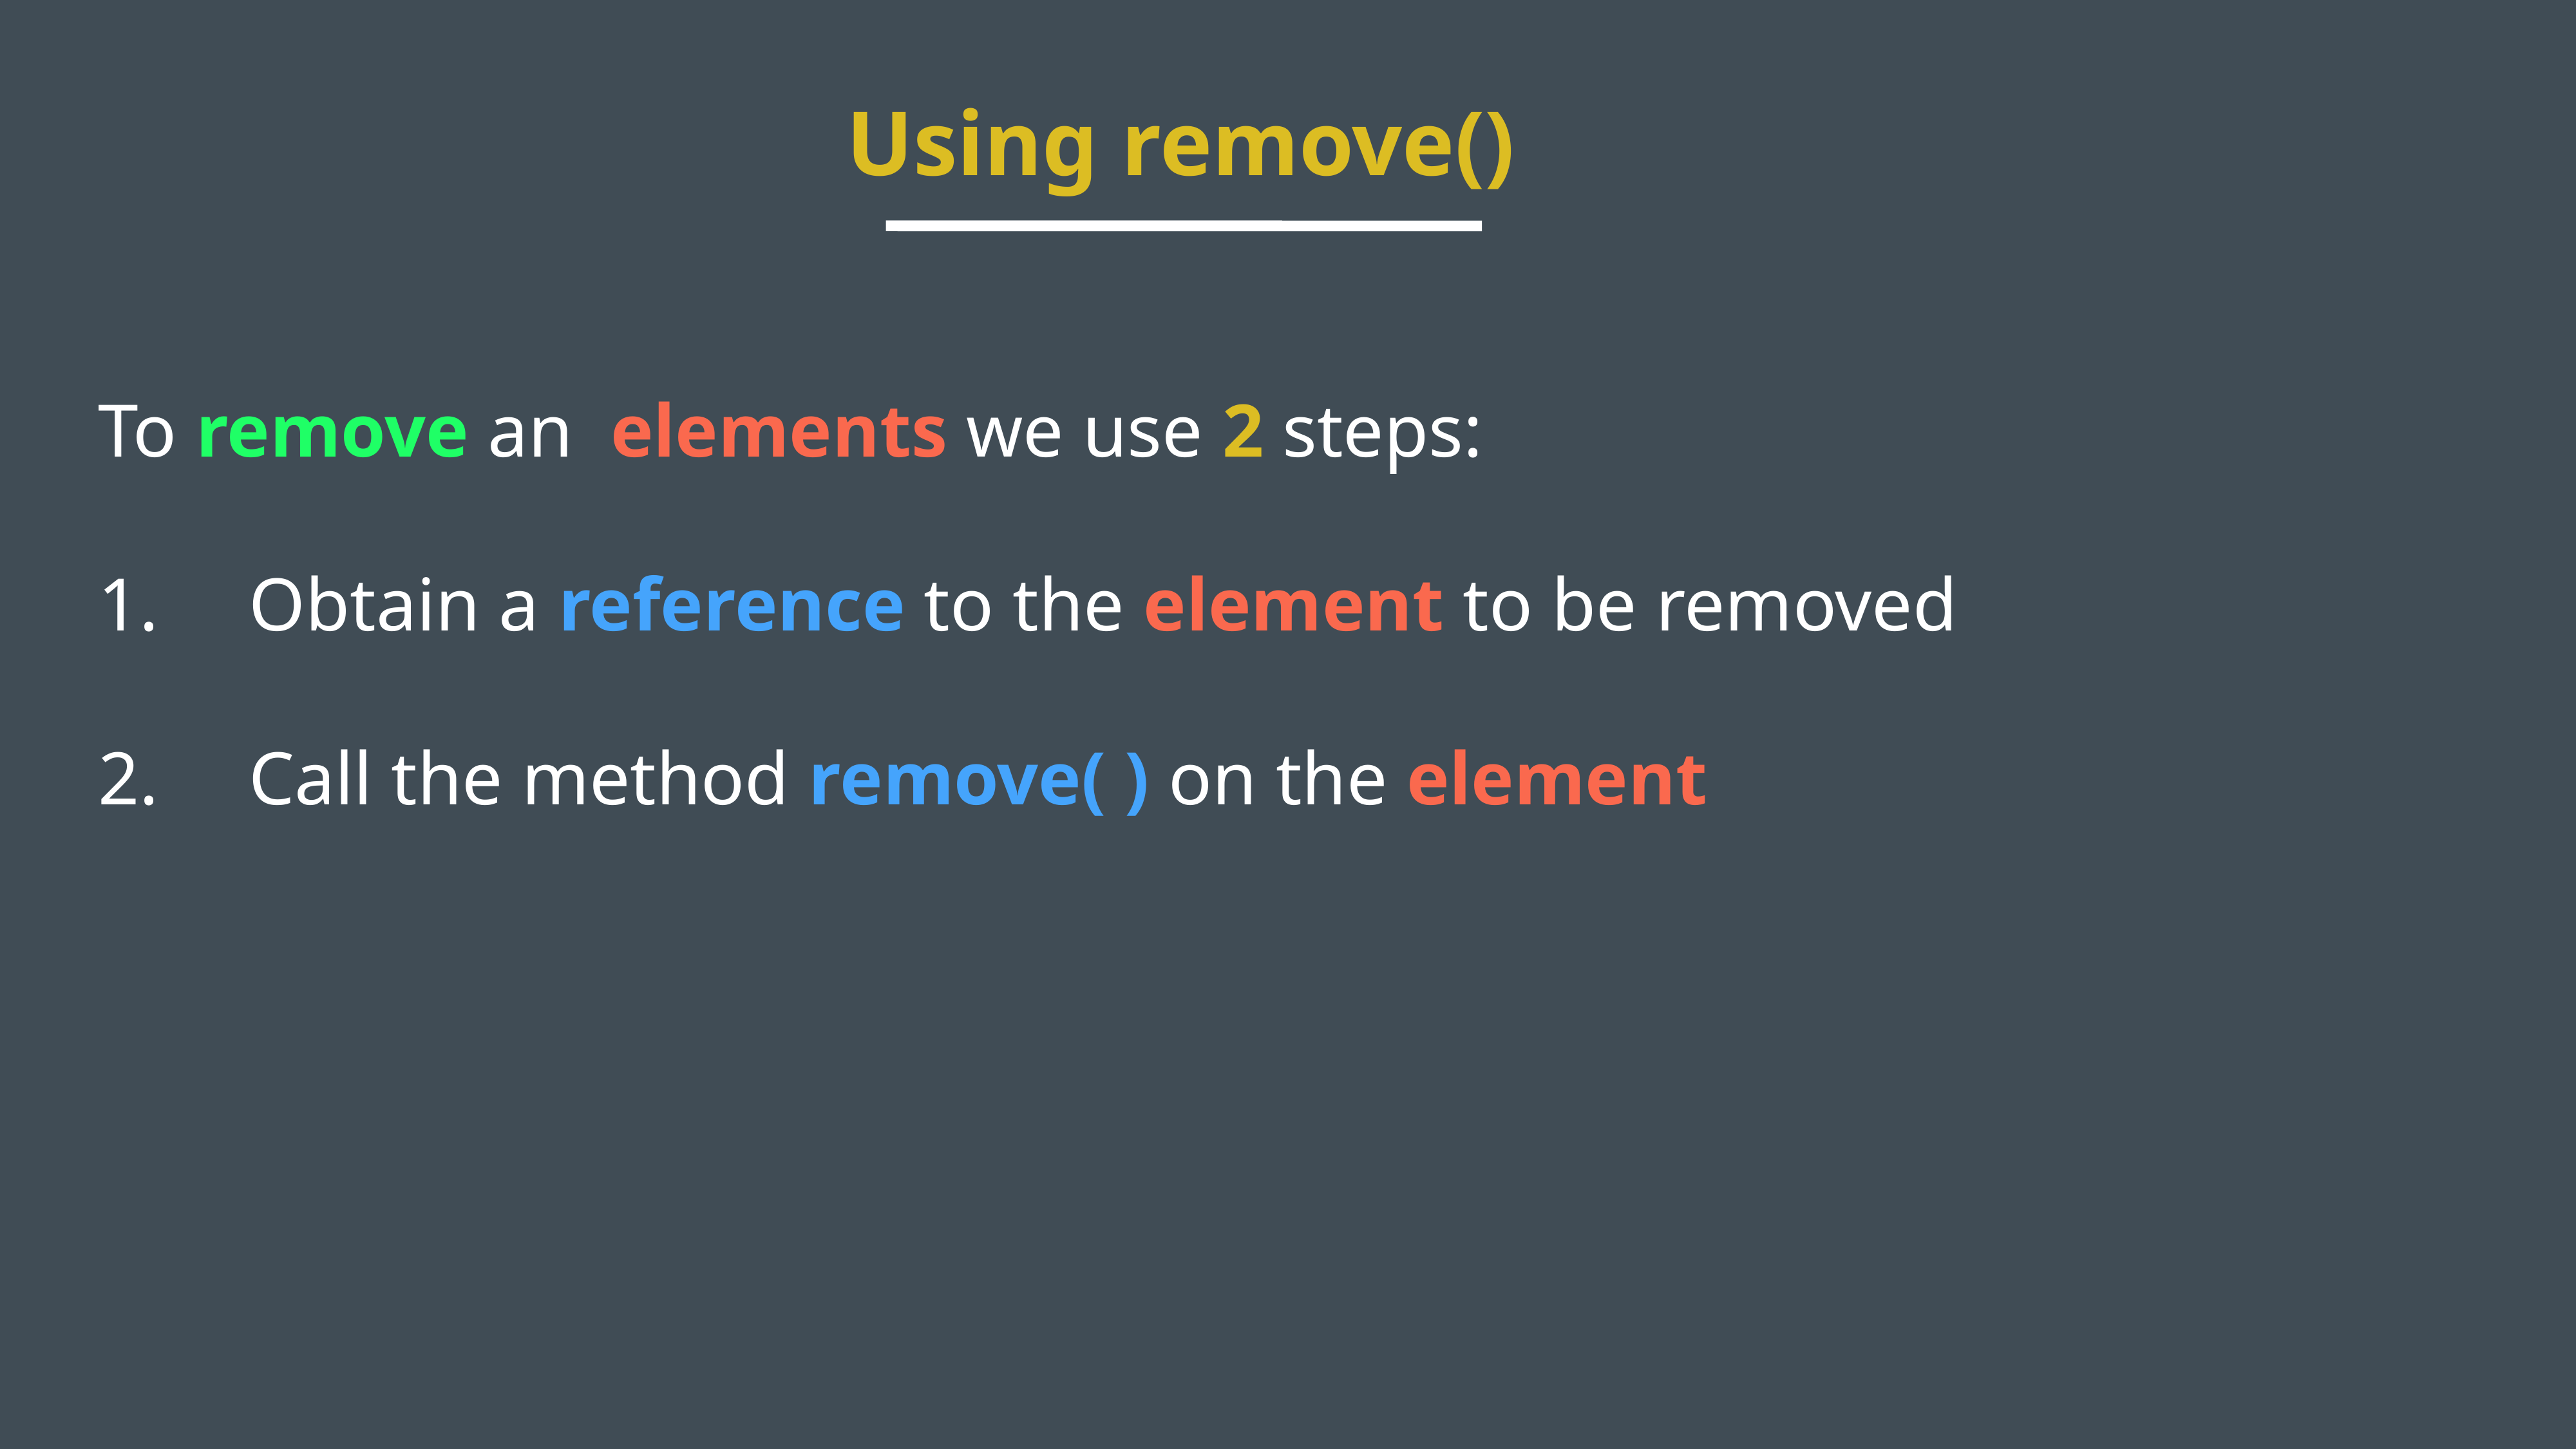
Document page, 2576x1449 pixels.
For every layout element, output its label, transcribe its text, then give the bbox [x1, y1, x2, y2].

text_box Using remove() [837, 82, 1525, 198]
text_box To remove an elements we use 2 steps: 1. Obtain a reference to the element to be removed 2. Call the method remove( ) on the element [88, 379, 2470, 824]
